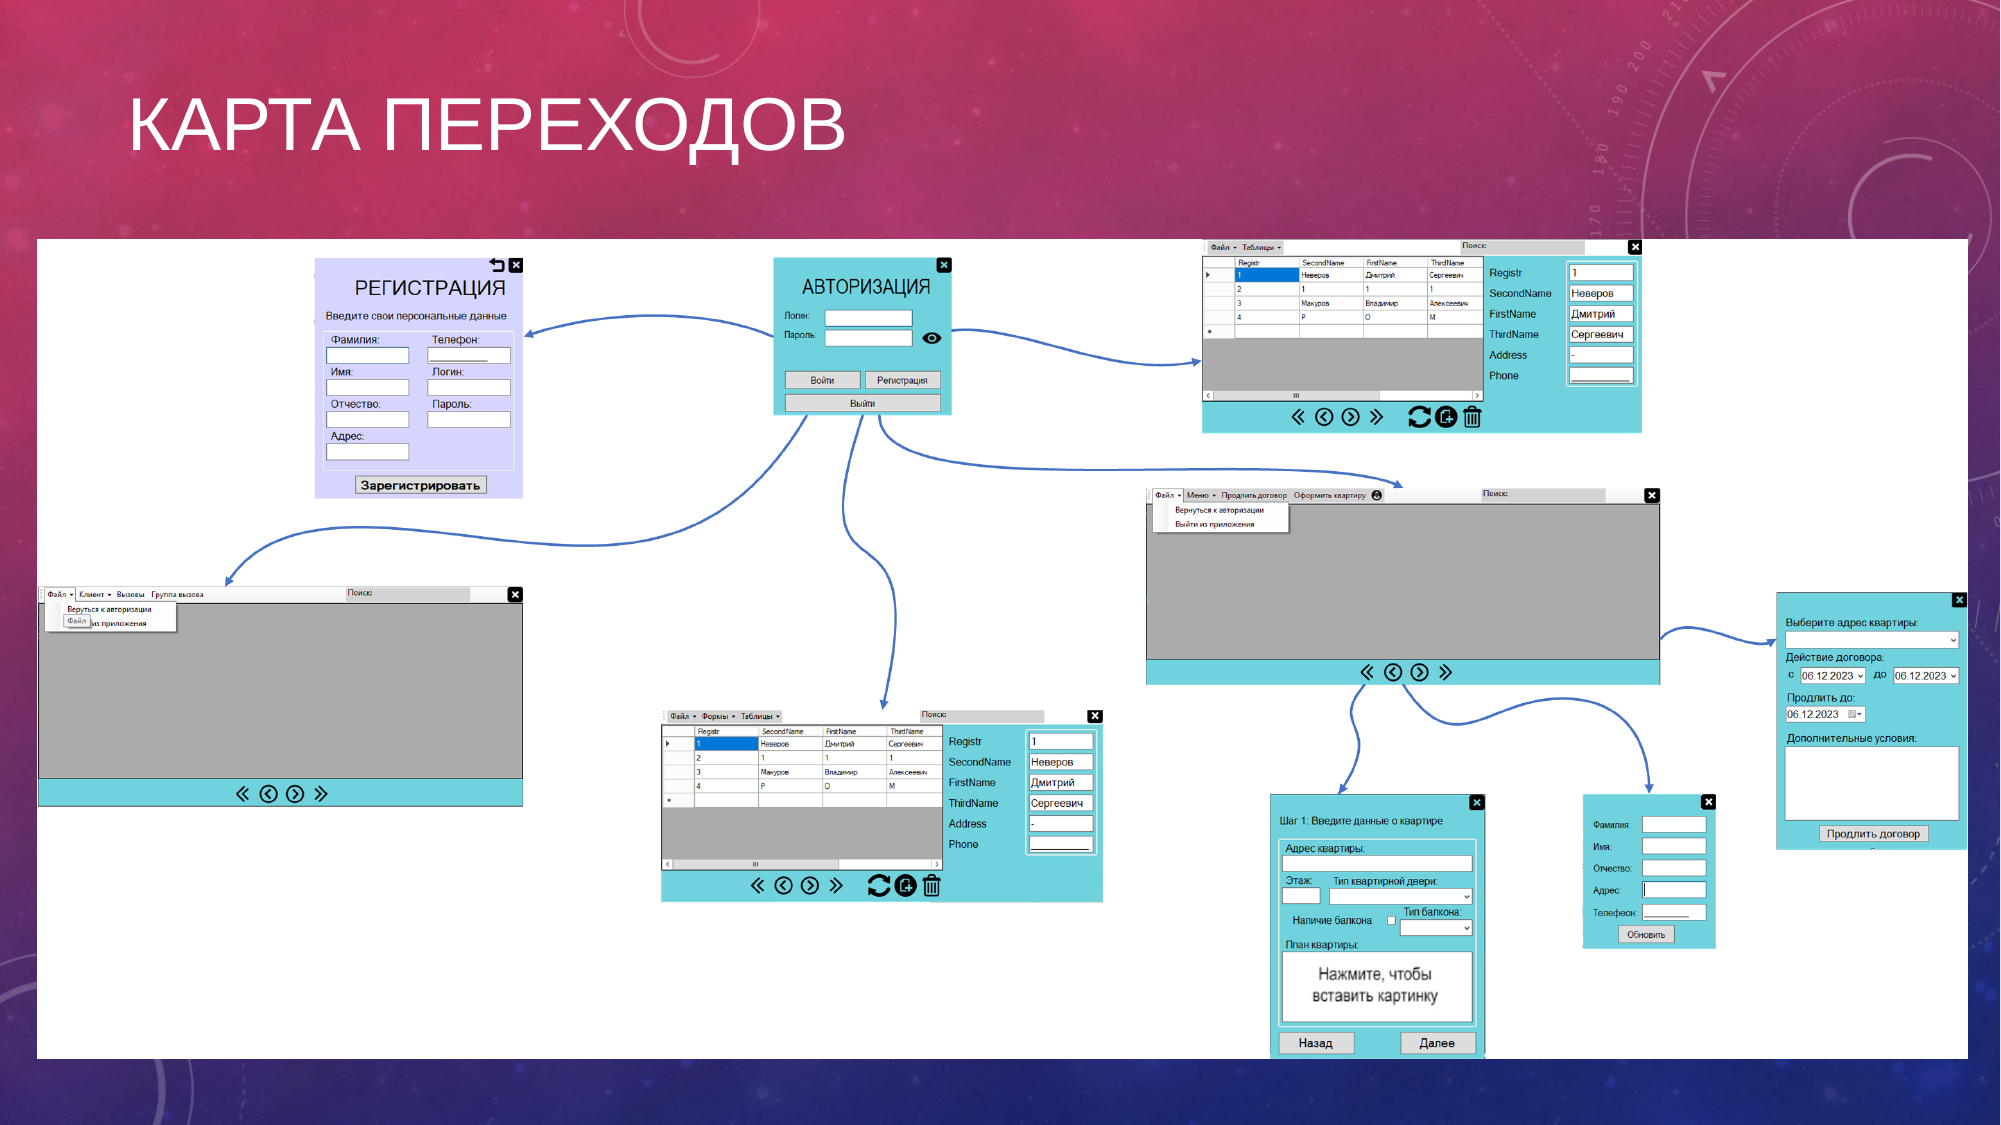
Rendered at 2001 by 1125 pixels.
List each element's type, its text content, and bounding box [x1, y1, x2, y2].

title Карта Переходов [112, 39, 1775, 202]
picture [0, 0, 2001, 1125]
